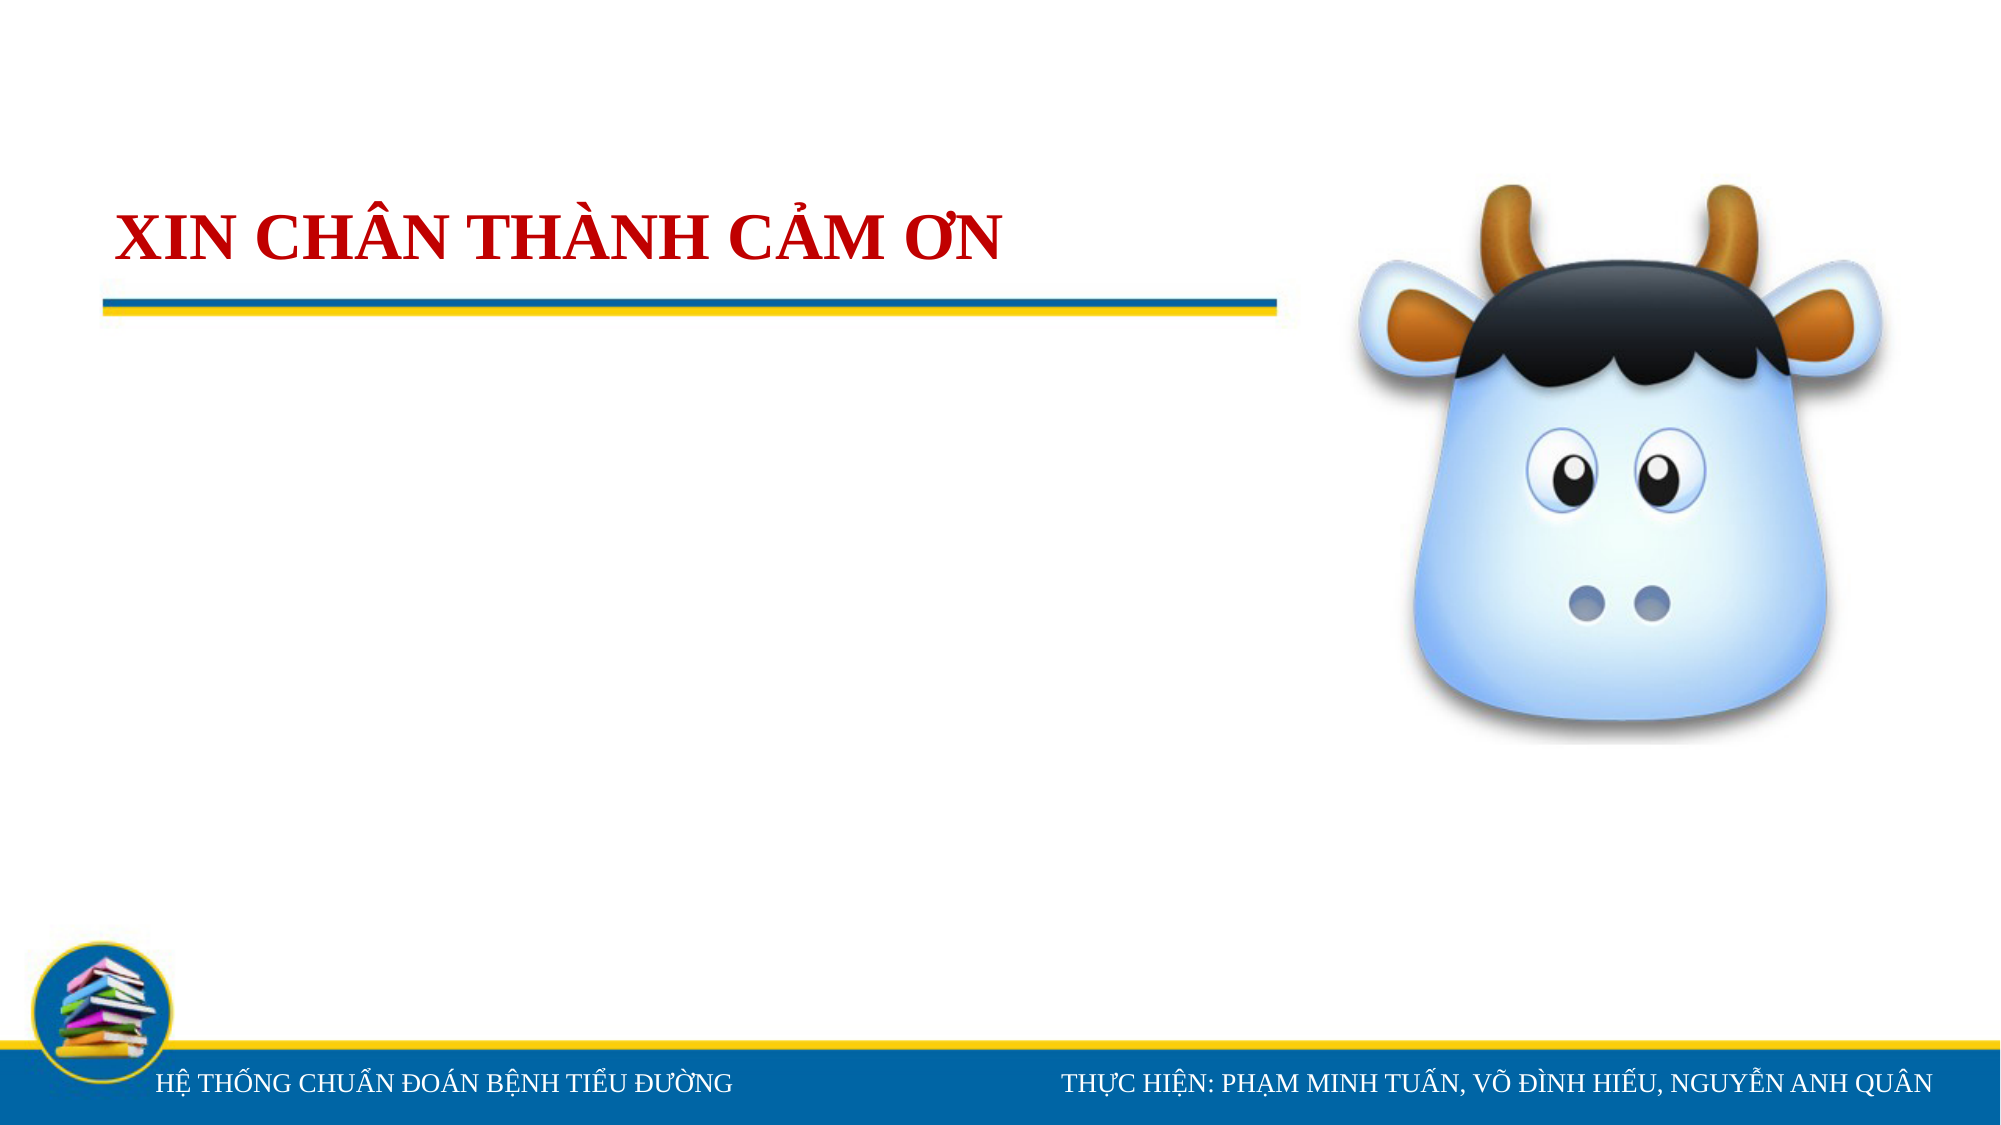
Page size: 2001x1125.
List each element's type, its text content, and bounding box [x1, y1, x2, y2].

picture [0, 0, 2001, 1125]
title XIN CHÂN THÀNH CẢM ƠN [99, 178, 1274, 298]
